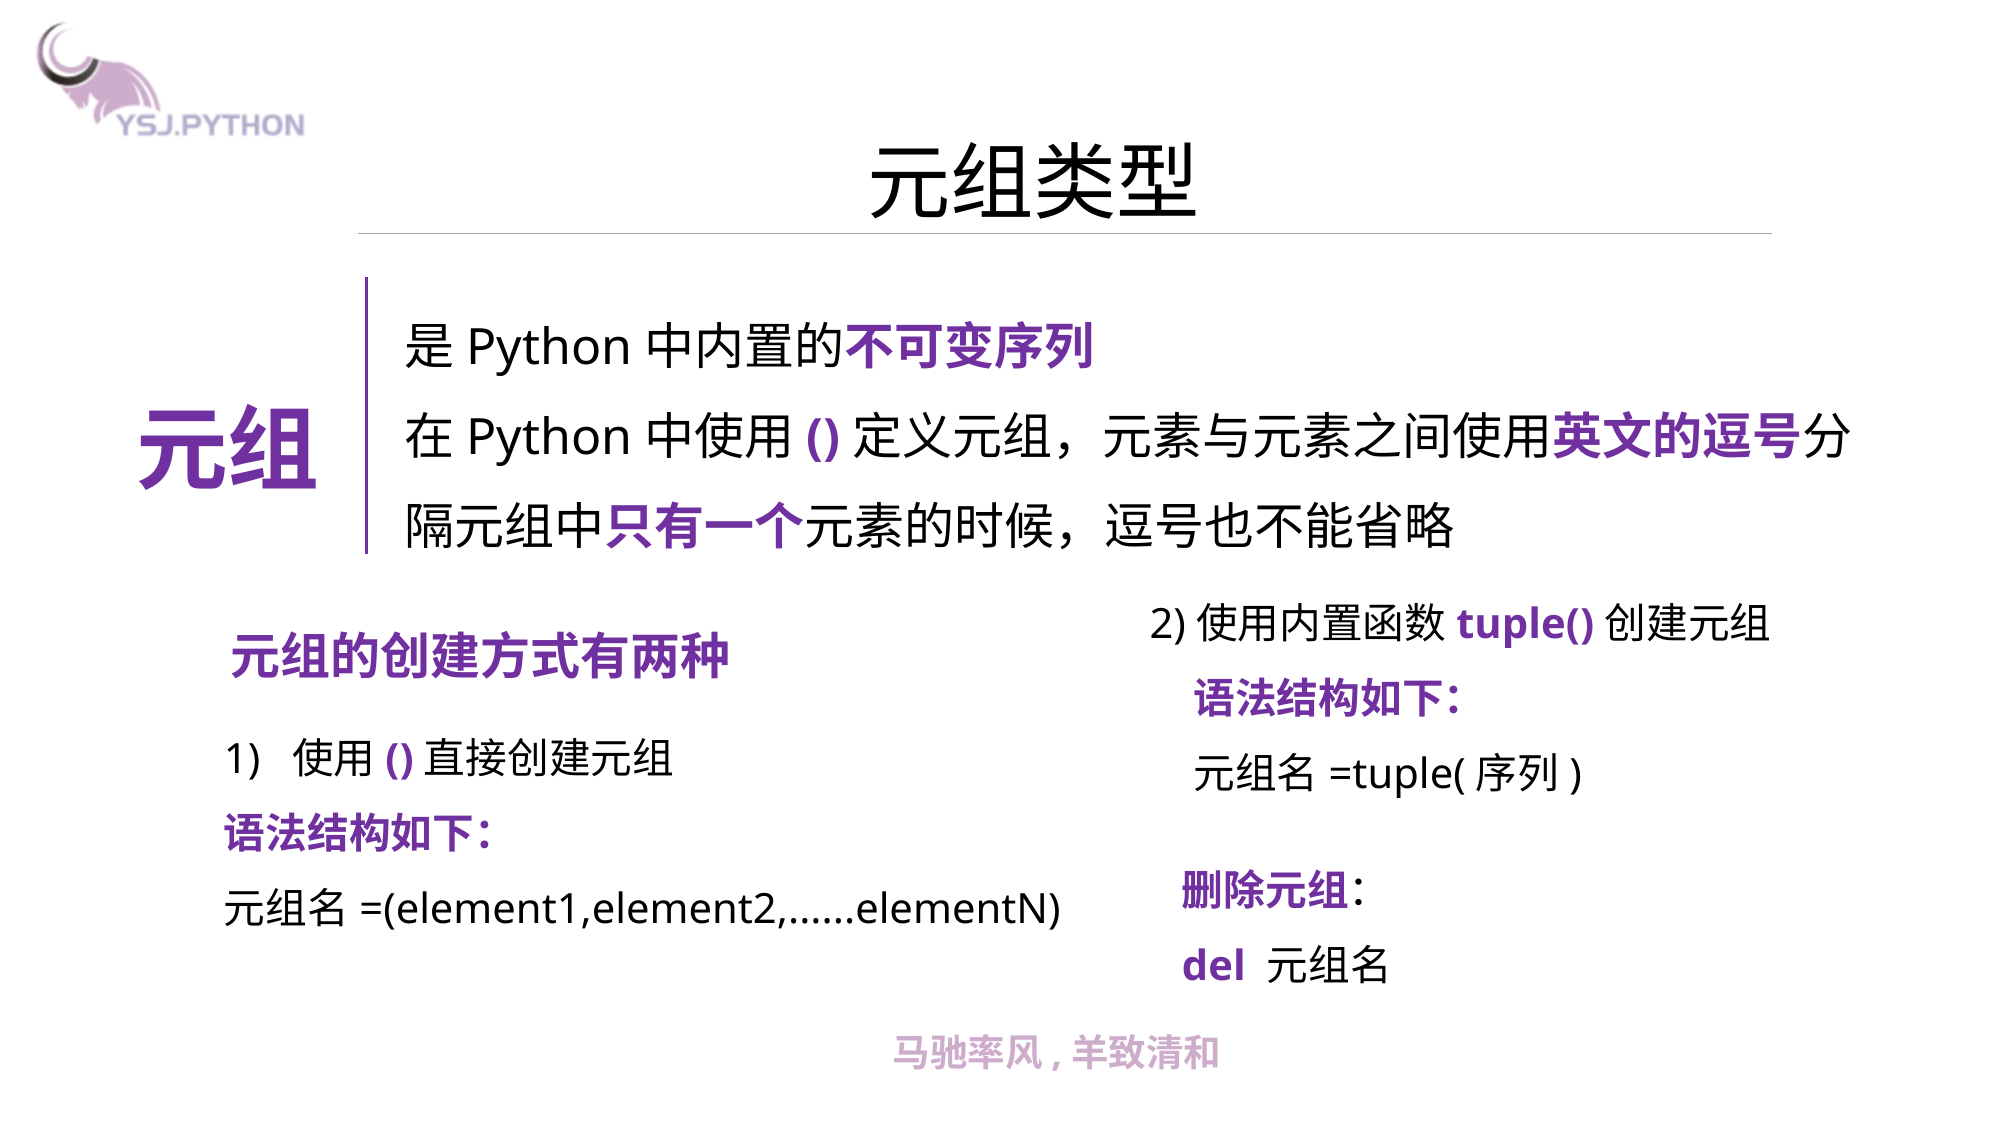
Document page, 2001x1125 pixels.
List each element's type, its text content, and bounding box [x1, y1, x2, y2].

text_box 马驰率风,羊致清和 [877, 1021, 1305, 1082]
text_box 1) 使用()直接创建元组 语法结构如下： 元组名=(element1,element2,......elementN) [121, 699, 1108, 940]
text_box 删除元组： del 元组名 [1167, 831, 1829, 996]
text_box 元组的创建方式有两种 [215, 586, 826, 692]
text_box 元组类型 [852, 121, 1216, 233]
picture [0, 0, 346, 159]
text_box 是Python中内置的不可变序列 在Python中使用()定义元组，元素与元素之间使用英文的逗号分隔元组中只有一个元素的时候，逗号也不能省略 [389, 277, 1917, 563]
text_box 2)使用内置函数tuple()创建元组 语法结构如下： 元组名=tuple(序列) [1091, 564, 1829, 805]
text_box 元组 [121, 328, 365, 509]
